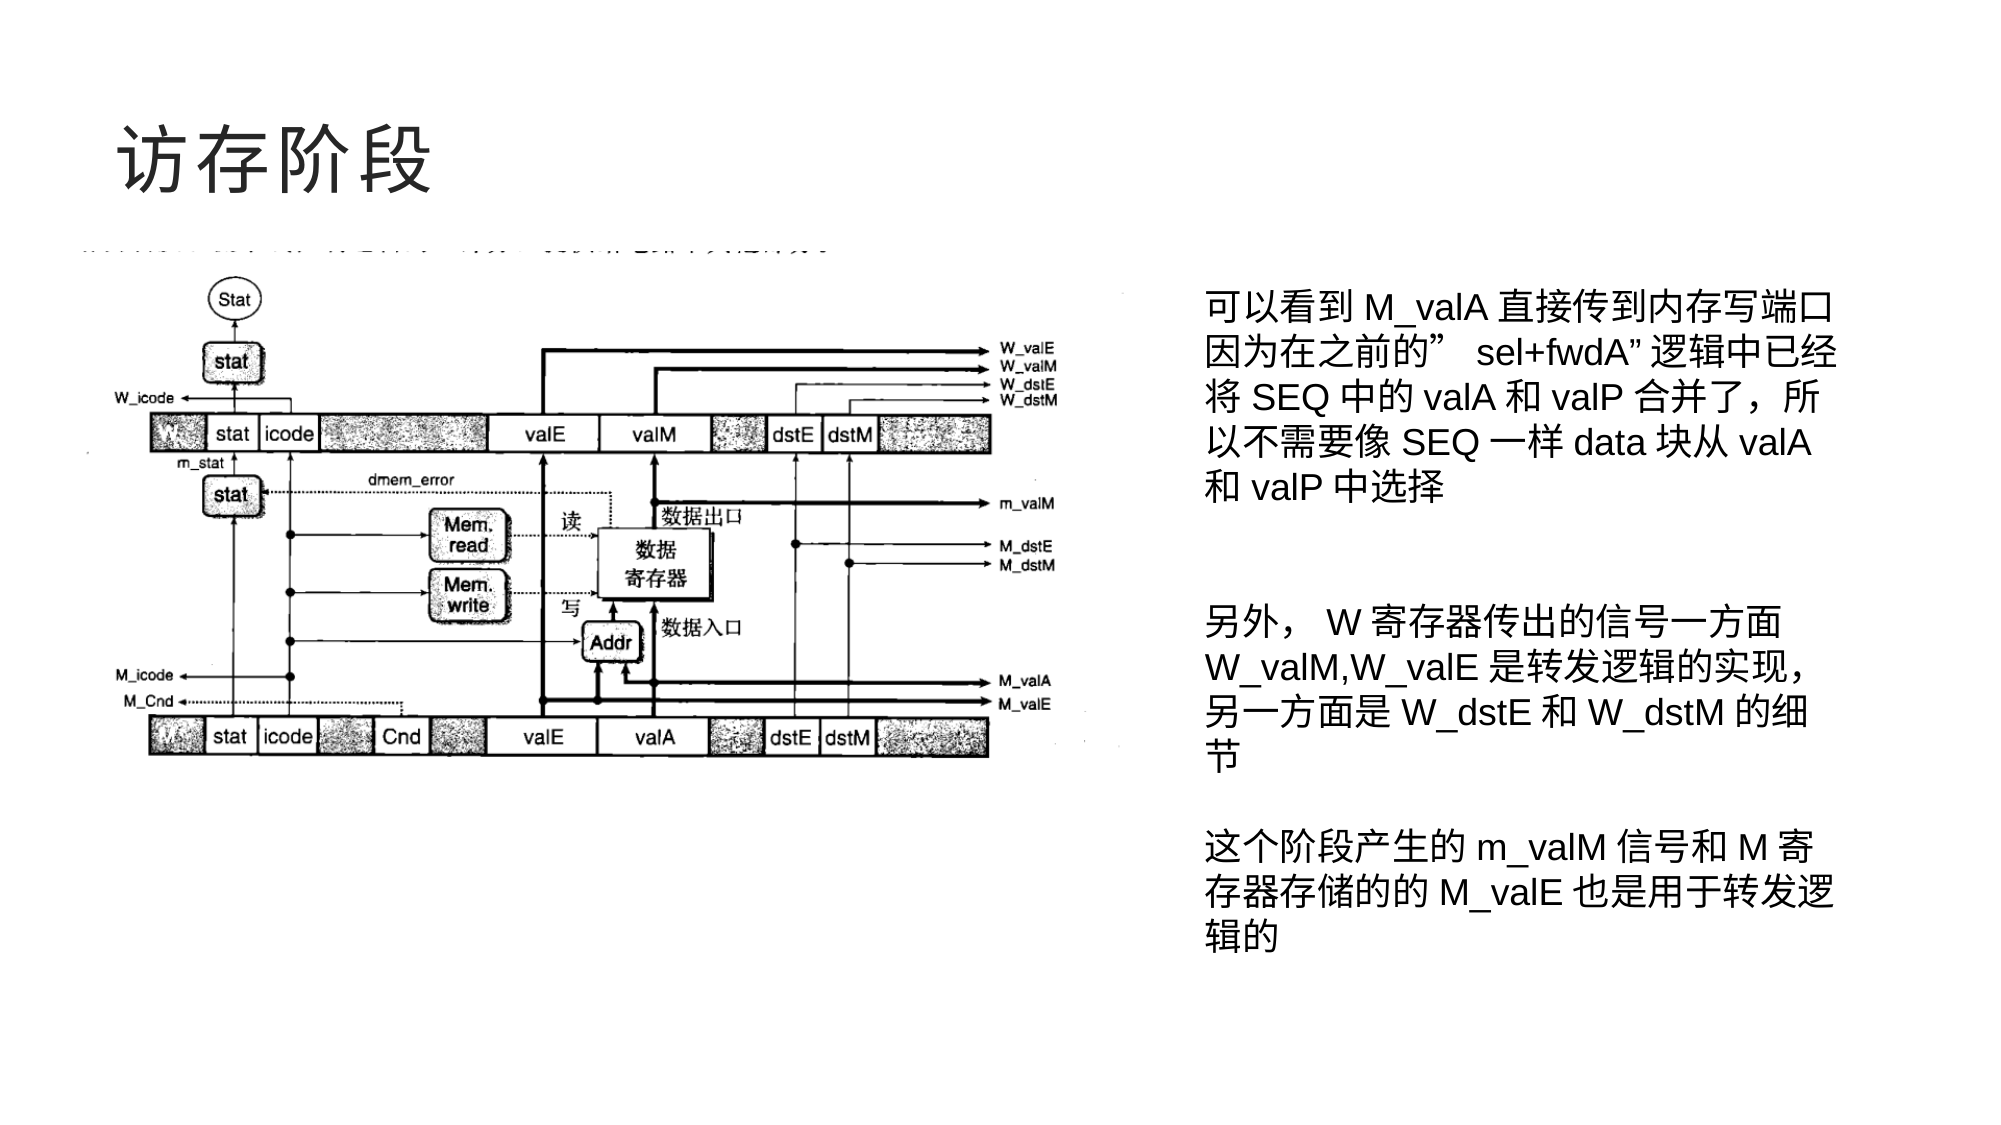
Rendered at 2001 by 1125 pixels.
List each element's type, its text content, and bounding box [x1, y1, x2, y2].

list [72, 250, 1182, 784]
text_box 可以看到M_valA直接传到内存写端口 因为在之前的”sel+fwdA”逻辑中已经将SEQ中的valA和valP合并了，所以不需要像SEQ一样data块从valA和valP中选择 另外，W寄存器传出的信号一方面W_valM,W_valE是转发逻辑的实现，另一方面是W_dstE和W_dstM的细节 这个阶段产生的m_valM信号和M寄存器存储的的M_valE也是用于转发逻辑的 [1190, 275, 1857, 982]
title 访存阶段 [99, 99, 1900, 216]
